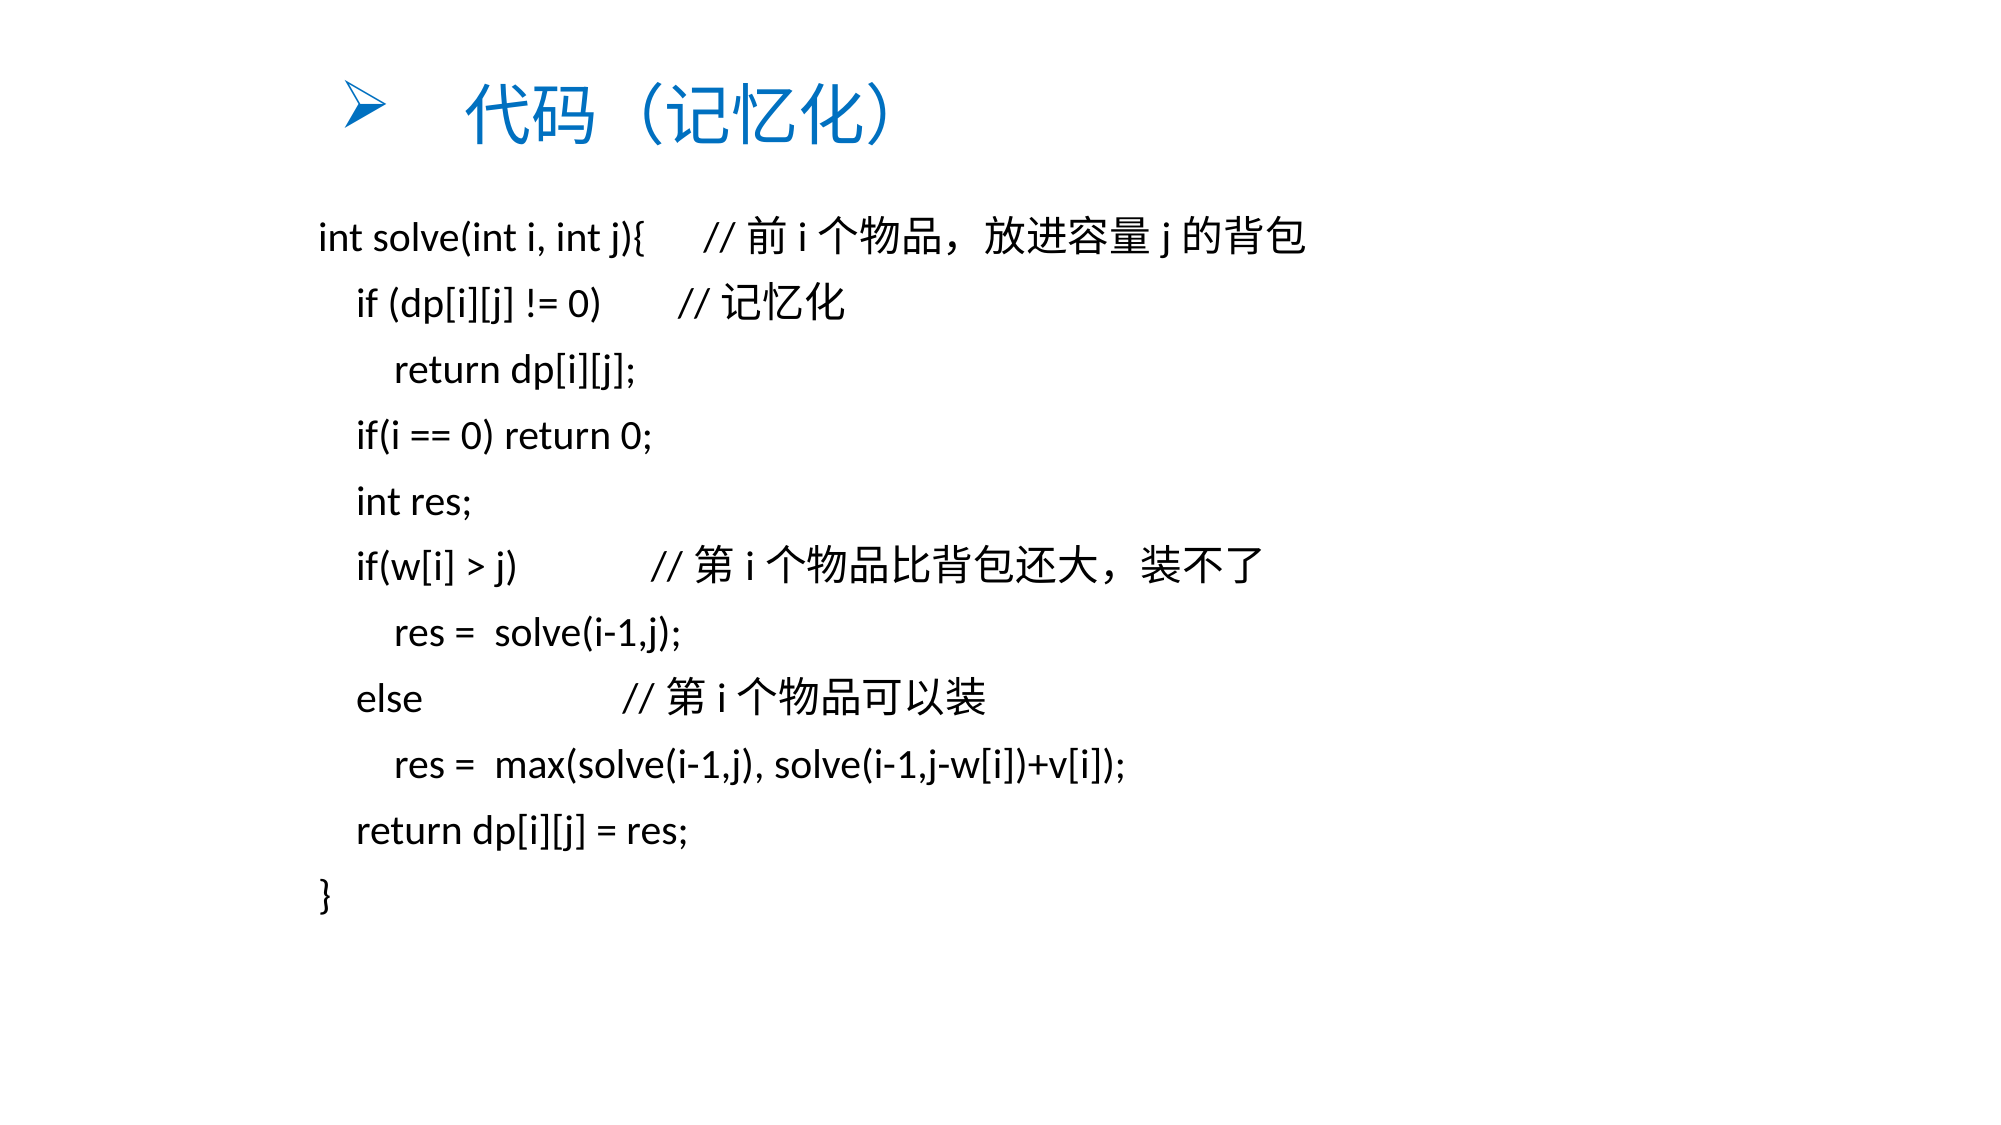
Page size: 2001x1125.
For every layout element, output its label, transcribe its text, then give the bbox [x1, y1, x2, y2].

title 代码（记忆化） [324, 30, 1579, 194]
list int solve(int i, int j){ //前i个物品，放进容量j的背包 if (dp[i][j] != 0) //记忆化 return dp[i][j]; if(i == 0) return 0; int res; if(w[i] > j) //第i个物品比背包还大，装不了 res = solve(i-1,j); else //第i个物品可以装 res = max(solve(i-1,j), solve(i-1,j-w[i])+v[i]); return dp[i][j] = res; } [303, 208, 1721, 1024]
